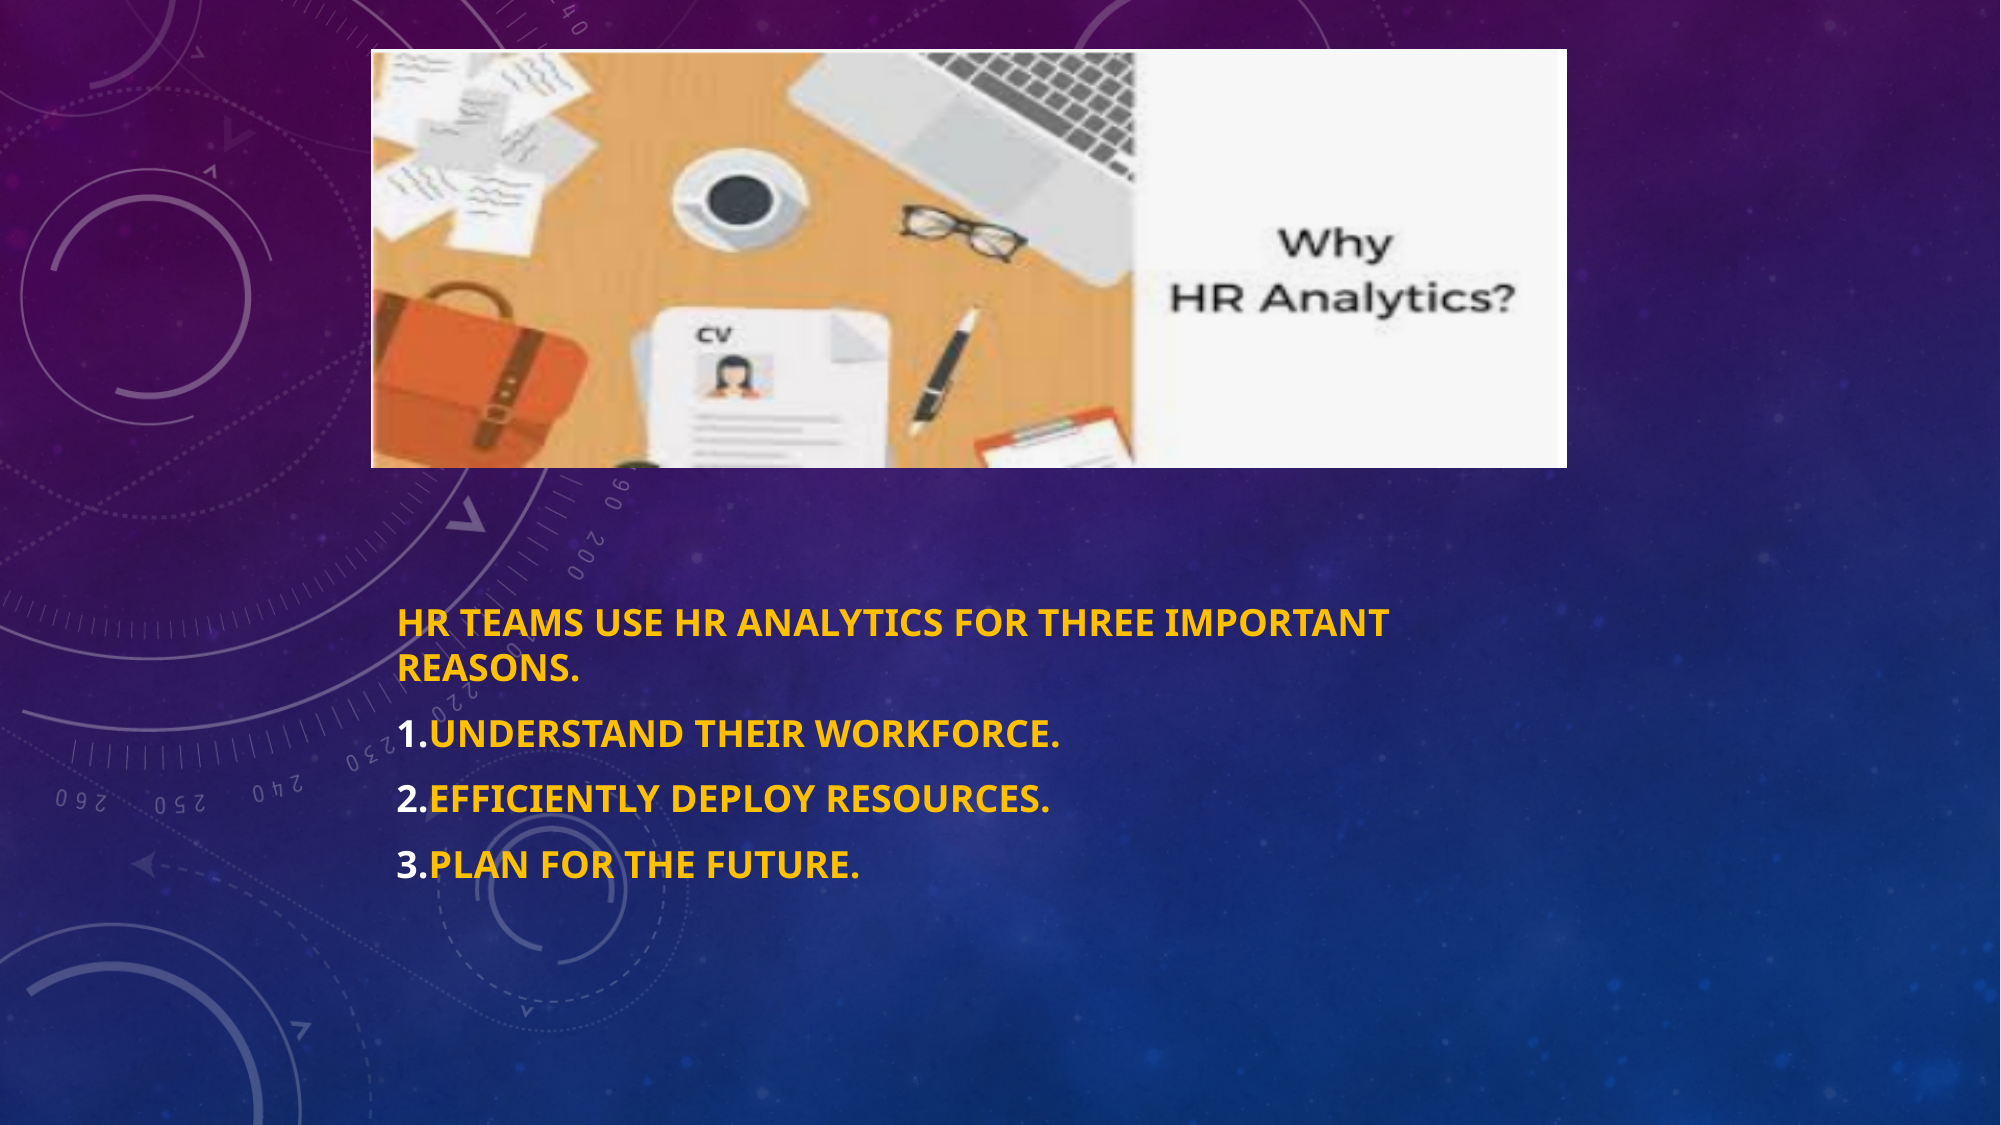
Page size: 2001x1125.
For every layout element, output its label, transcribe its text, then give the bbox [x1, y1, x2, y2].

picture [0, 0, 2001, 1125]
subtitle HR teams use HR analytics for three important reasons. Understand their workforce. Efficiently deploy resources. Plan for the future. [381, 591, 1567, 1055]
